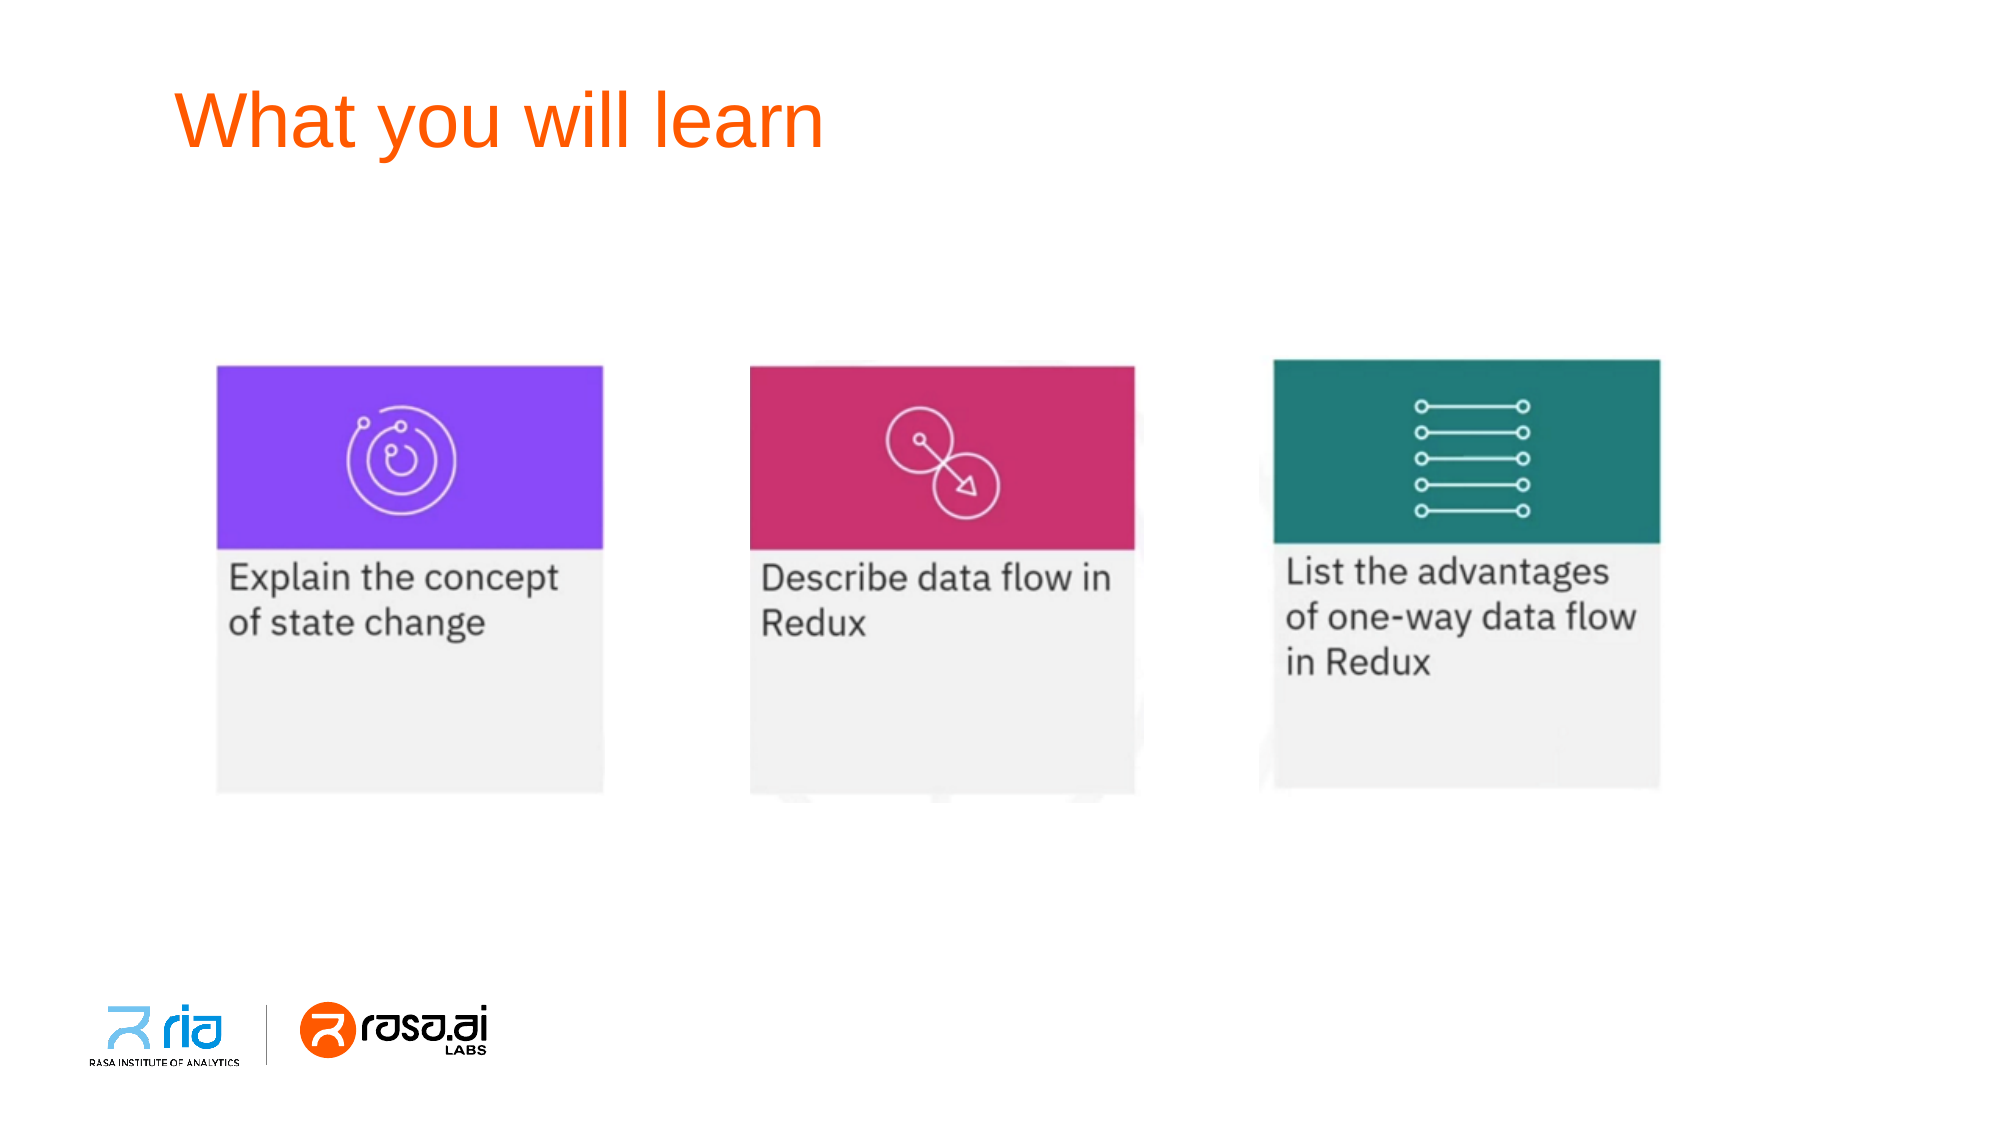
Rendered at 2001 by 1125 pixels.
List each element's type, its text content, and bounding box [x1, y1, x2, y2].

picture [749, 359, 1144, 803]
picture [78, 992, 250, 1078]
title What you will learn [174, 69, 1840, 258]
picture [215, 358, 605, 797]
picture [1259, 355, 1669, 800]
